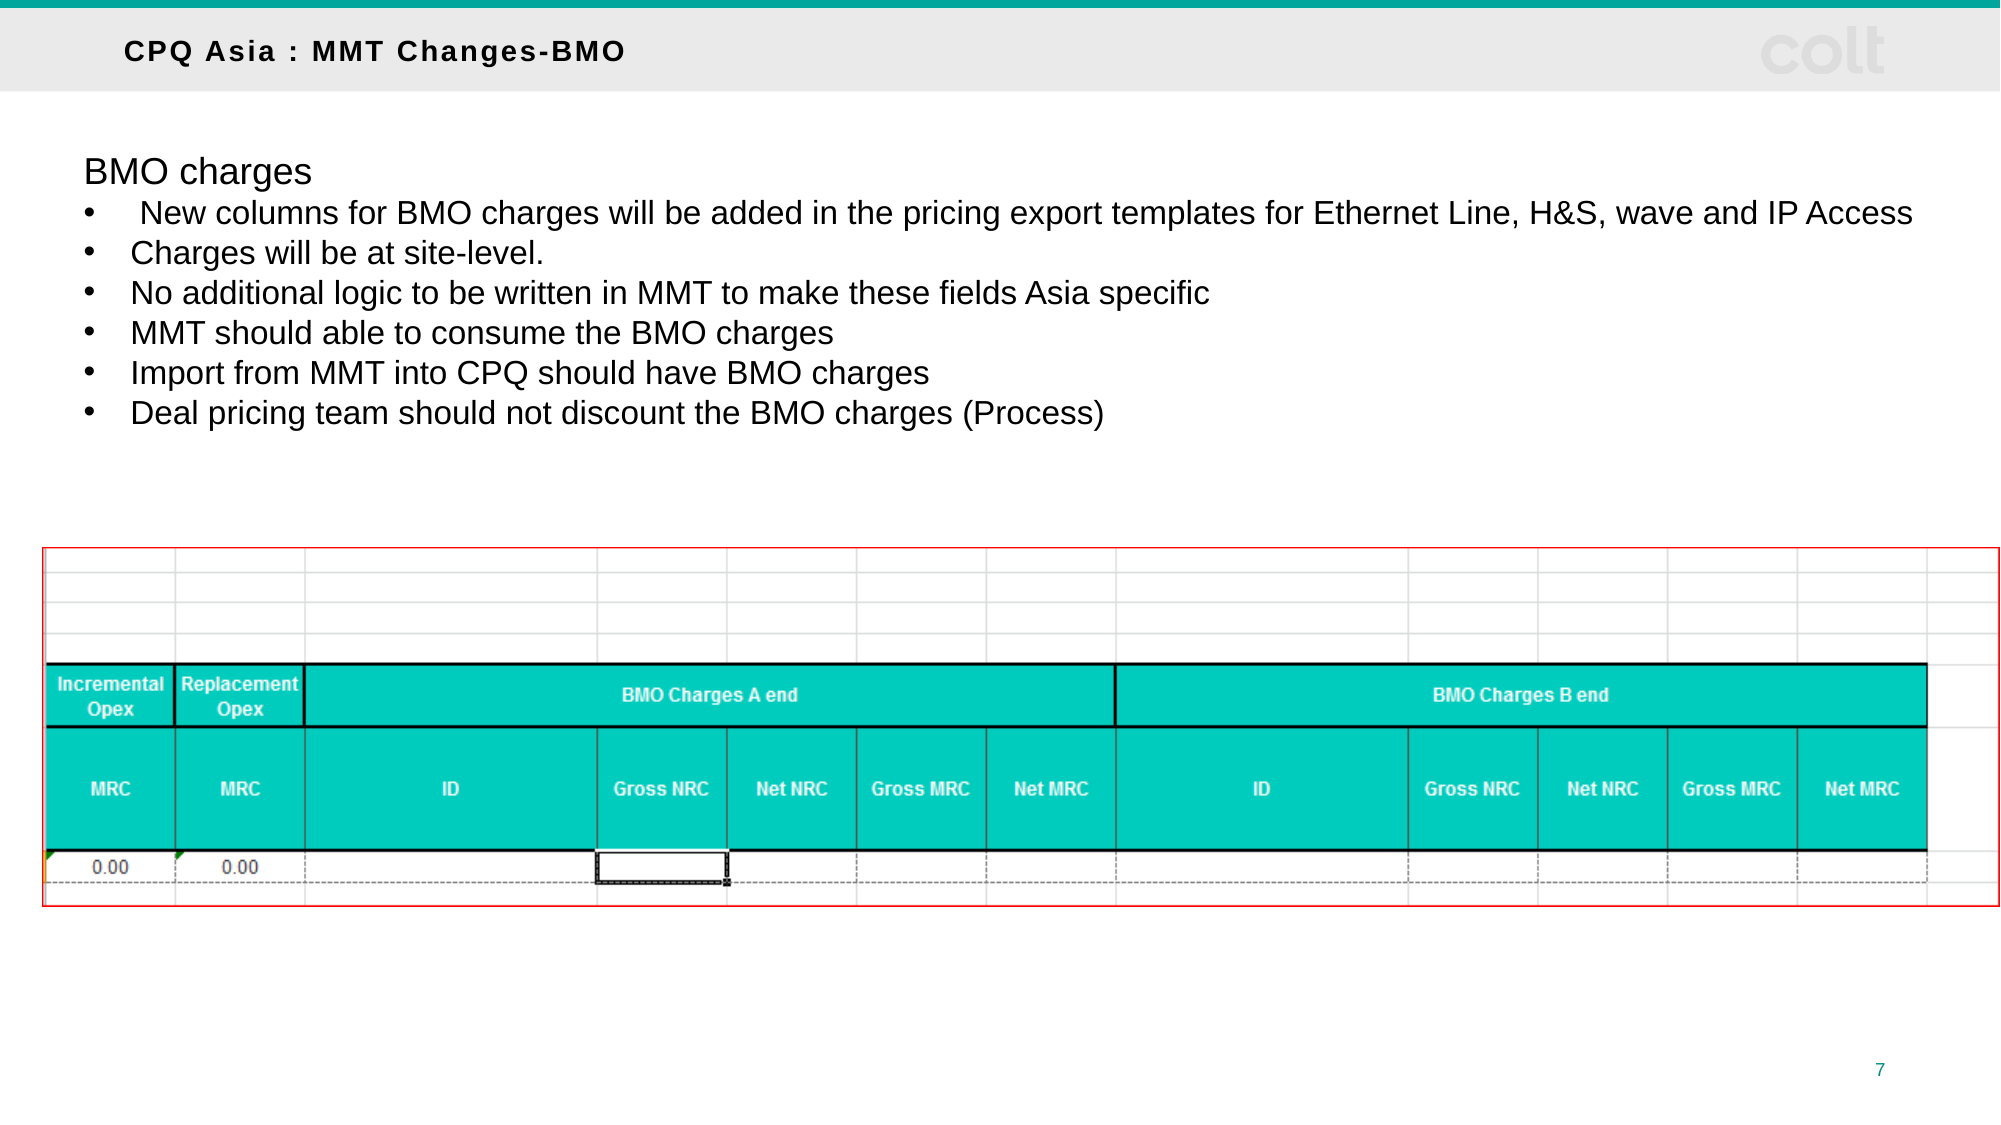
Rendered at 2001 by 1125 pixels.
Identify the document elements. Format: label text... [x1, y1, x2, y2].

title CPQ Asia : MMT Changes-BMO [0, 8, 2000, 92]
slide_number 7 [1821, 1059, 1886, 1080]
text_box BMO charges New columns for BMO charges will be added in the pricing export templates for Ethernet Line, H&S, wave and IP Access Charges will be at site-level. No additional logic to be written in MMT to make these fields Asia specific MMT should able to consume the BMO charges Import from MMT into CPQ should have BMO charges Deal pricing team should not discount the BMO charges (Process) [68, 139, 1932, 524]
picture [41, 547, 2000, 908]
